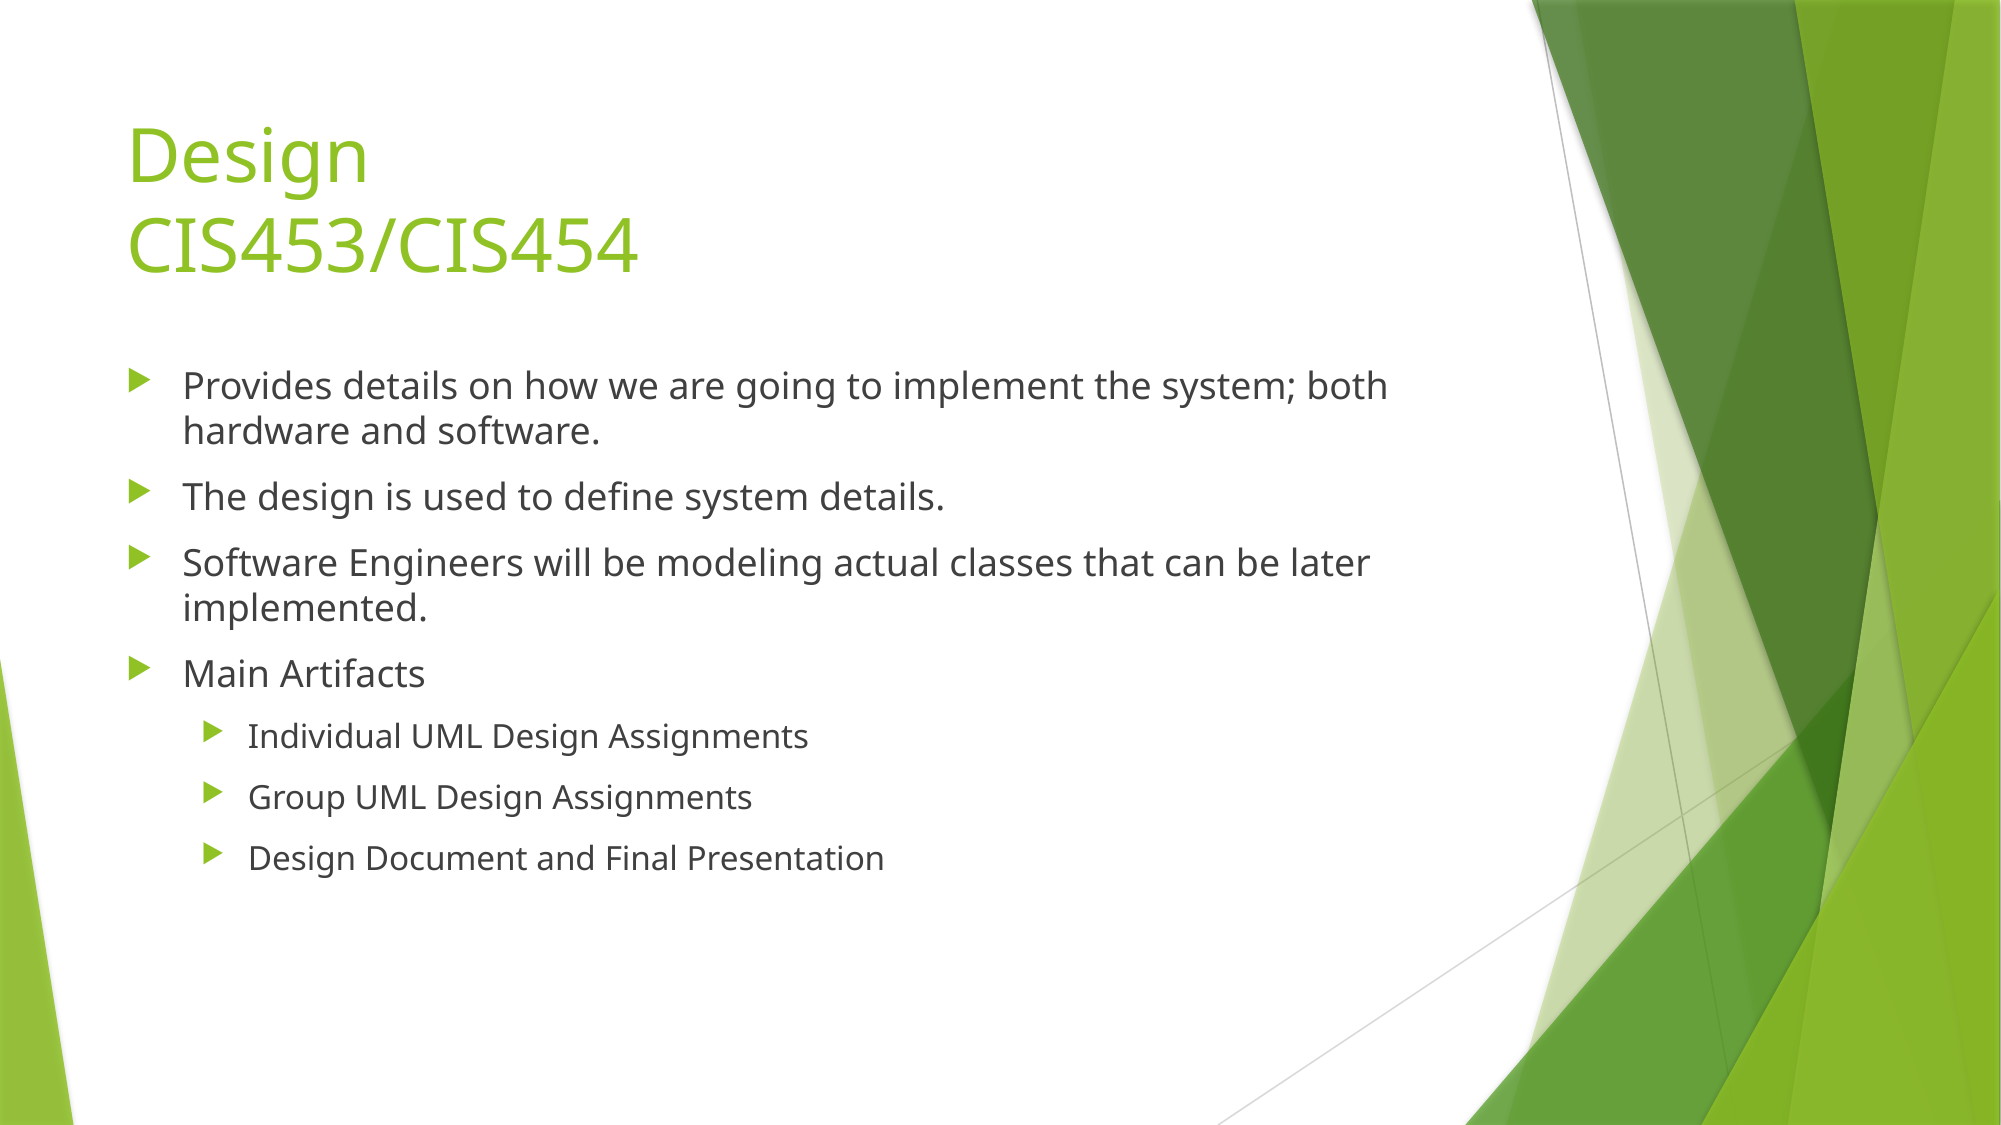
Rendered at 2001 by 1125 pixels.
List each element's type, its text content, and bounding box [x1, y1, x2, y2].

list Provides details on how we are going to implement the system; both hardware and software. The design is used to define system details. Software Engineers will be modeling actual classes that can be later implemented. Main Artifacts Individual UML Design Assignments Group UML Design Assignments Design Document and Final Presentation [111, 354, 1522, 992]
title Design CIS453/CIS454 [111, 99, 1522, 317]
